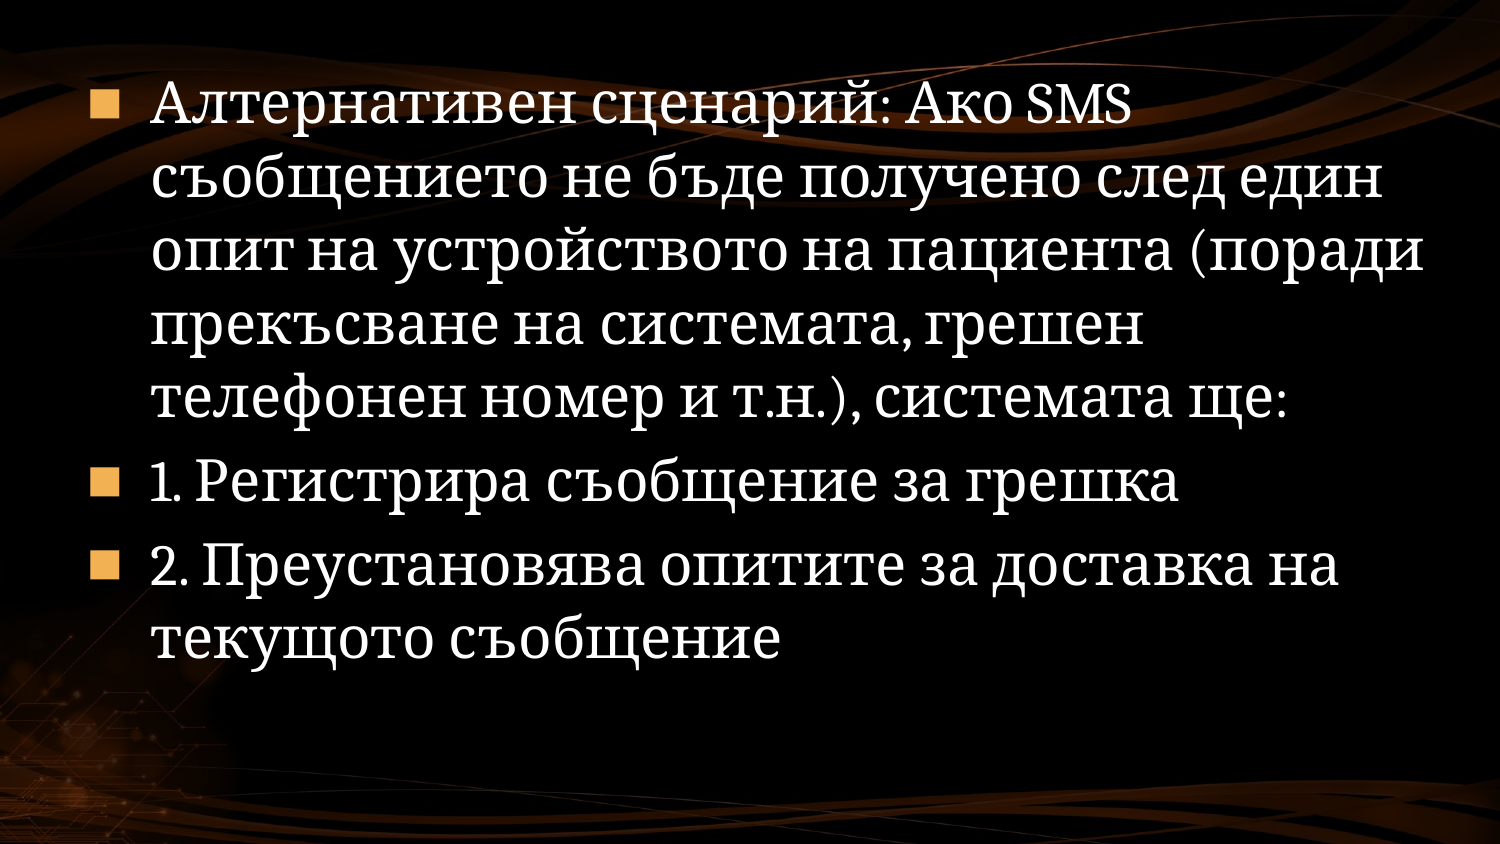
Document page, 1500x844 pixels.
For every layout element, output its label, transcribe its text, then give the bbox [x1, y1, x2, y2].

picture [0, 0, 1500, 844]
list Алтернативен сценарий: Ако SMS съобщението не бъде получено след един опит на устройството на пациента (поради прекъсване на системата, грешен телефонен номер и т.н.), системата ще: 1. Регистрира съобщение за грешка 2. Преустановява опитите за доставка на текущото съобщение [62, 57, 1460, 618]
